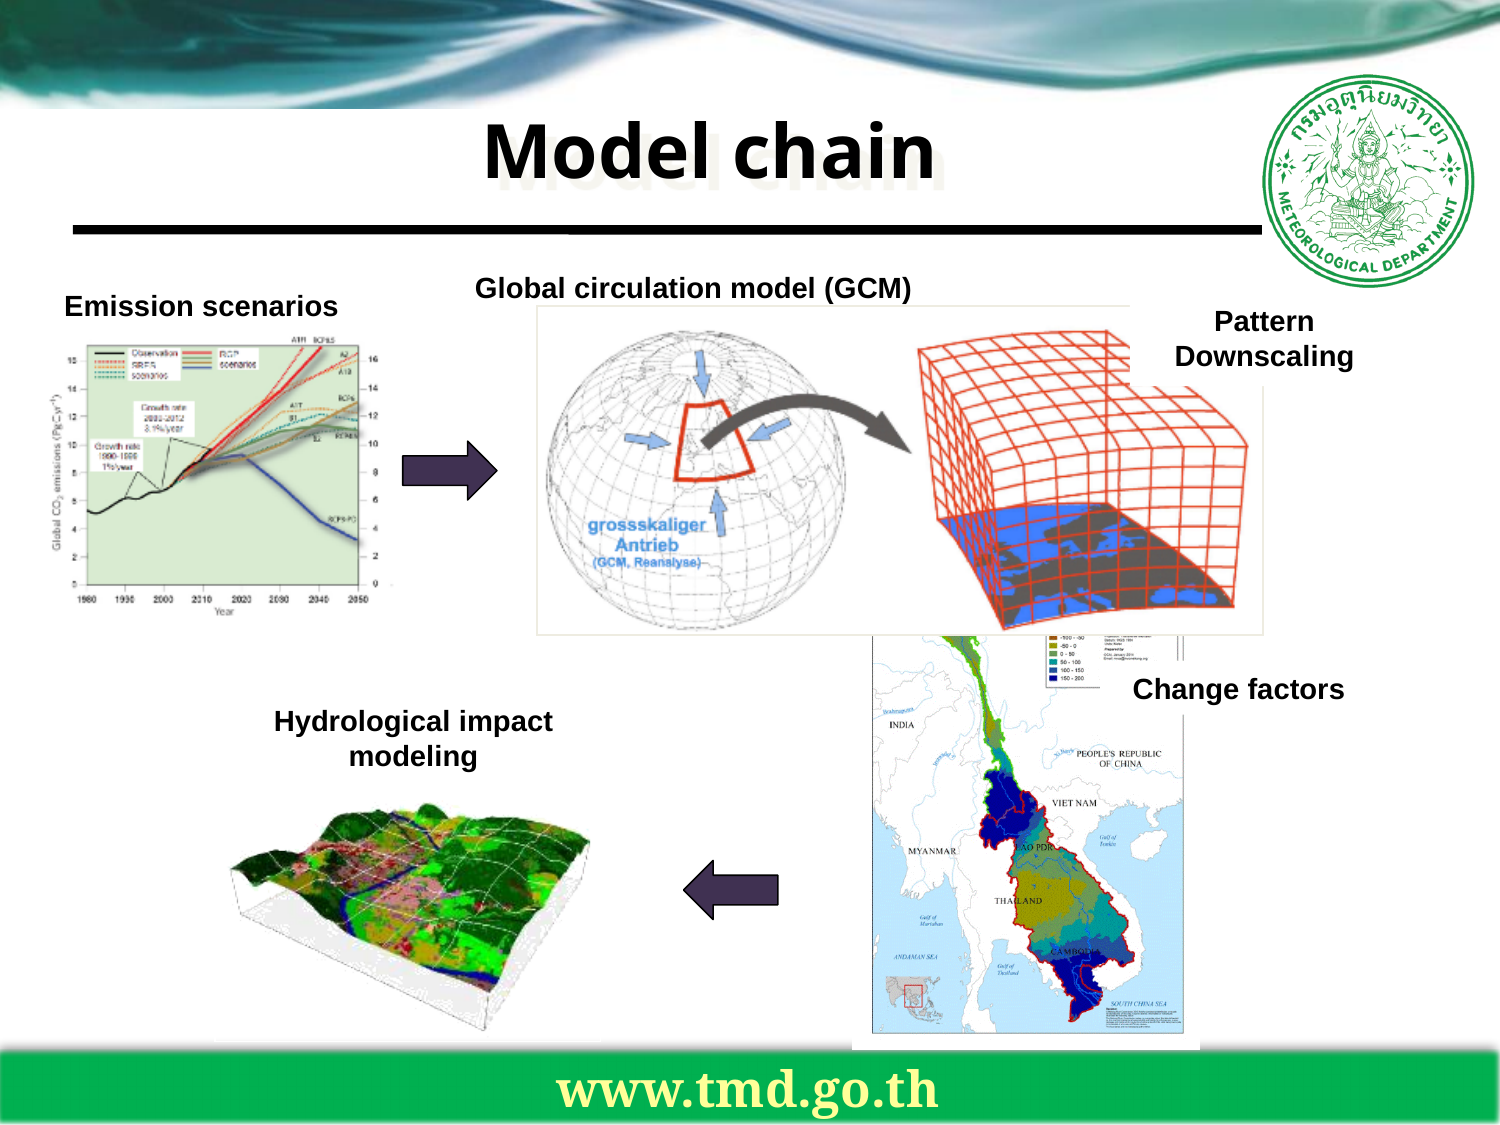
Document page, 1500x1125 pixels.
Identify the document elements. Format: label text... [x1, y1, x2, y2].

text_box www.tmd.go.th [4, 1058, 1495, 1118]
text_box Hydrological impact modeling [215, 710, 611, 765]
text_box [683, 860, 778, 920]
text_box Change factors [1207, 660, 1378, 715]
text_box Model chain [0, 79, 1256, 219]
text_box [406, 441, 498, 501]
picture [0, 0, 1500, 288]
picture [537, 306, 1263, 1051]
picture [215, 799, 600, 1041]
text_box Emission scenarios [0, 254, 462, 354]
text_box Pattern Downscaling [1129, 287, 1399, 387]
text_box Global circulation model (GCM) [433, 237, 954, 337]
picture [37, 319, 401, 622]
